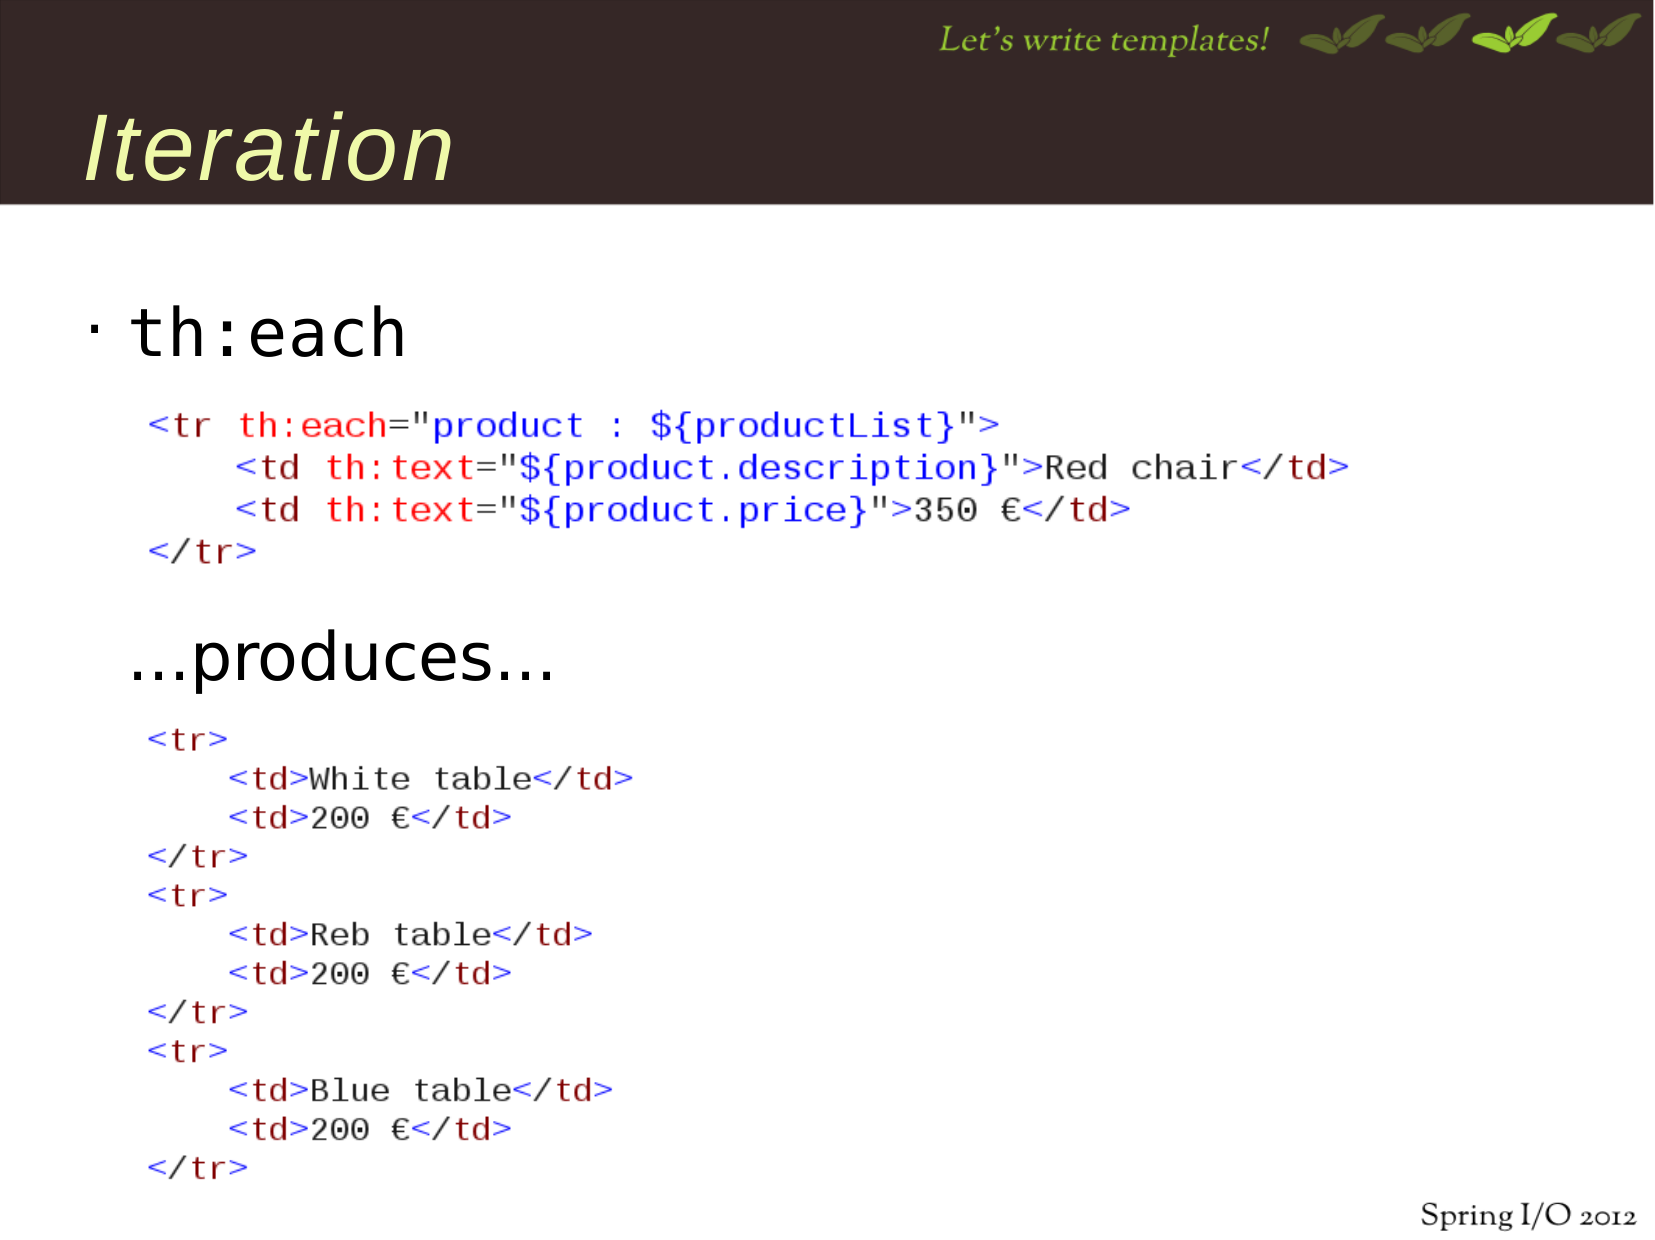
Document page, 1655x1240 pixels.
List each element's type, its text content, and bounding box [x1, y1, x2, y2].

text_box ...produces... [125, 611, 563, 694]
text_box [133, 395, 1365, 584]
text_box [138, 715, 662, 1201]
text_box th:each [82, 287, 411, 370]
title Iteration [80, 83, 463, 294]
text_box [0, 0, 1654, 1232]
